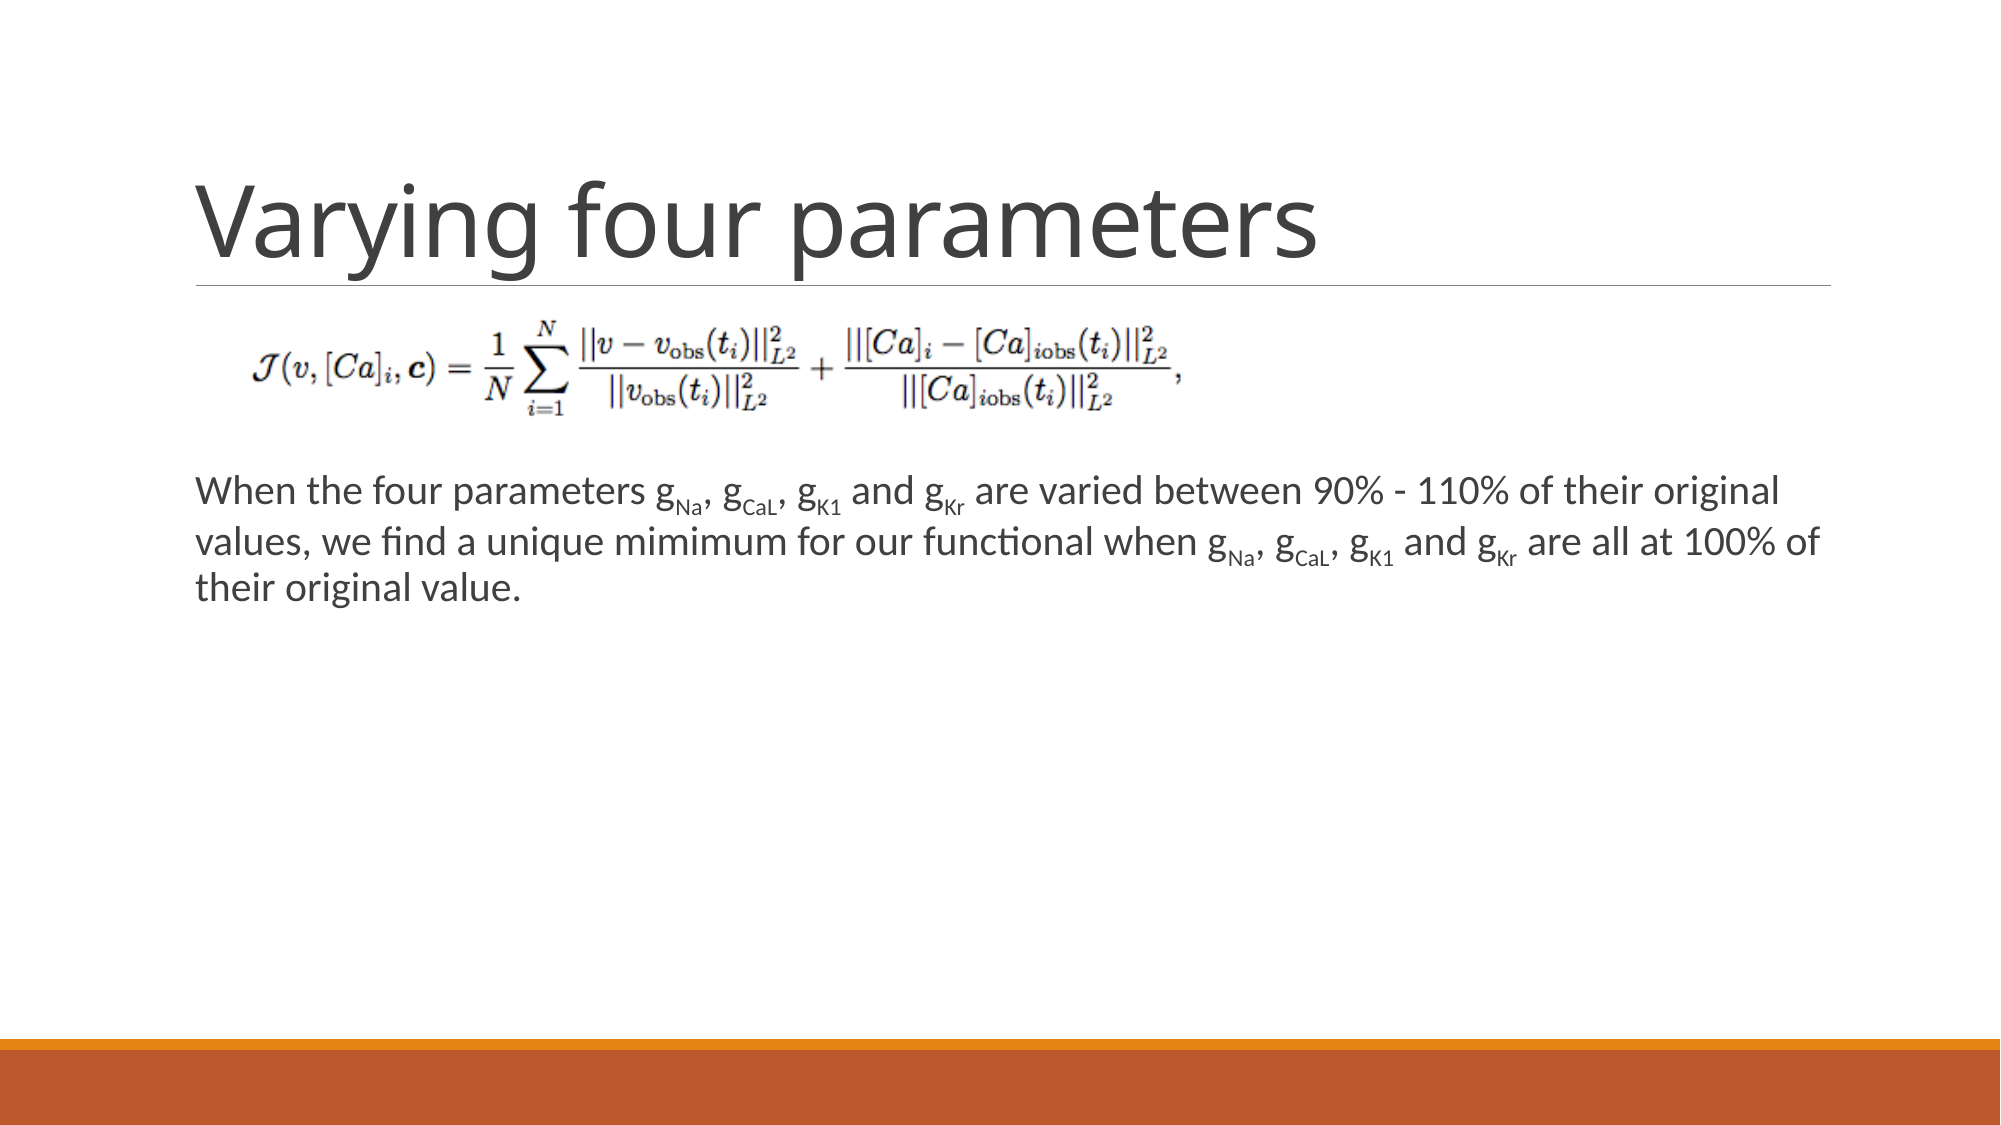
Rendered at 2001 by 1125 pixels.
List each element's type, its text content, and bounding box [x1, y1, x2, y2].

list When the four parameters gNa, gCaL, gK1 and gKr are varied between 90% - 110% of their original values, we find a unique mimimum for our functional when gNa, gCaL, gK1 and gKr are all at 100% of their original value. [180, 302, 1830, 963]
picture [179, 302, 1239, 436]
title Varying four parameters [180, 47, 1830, 285]
